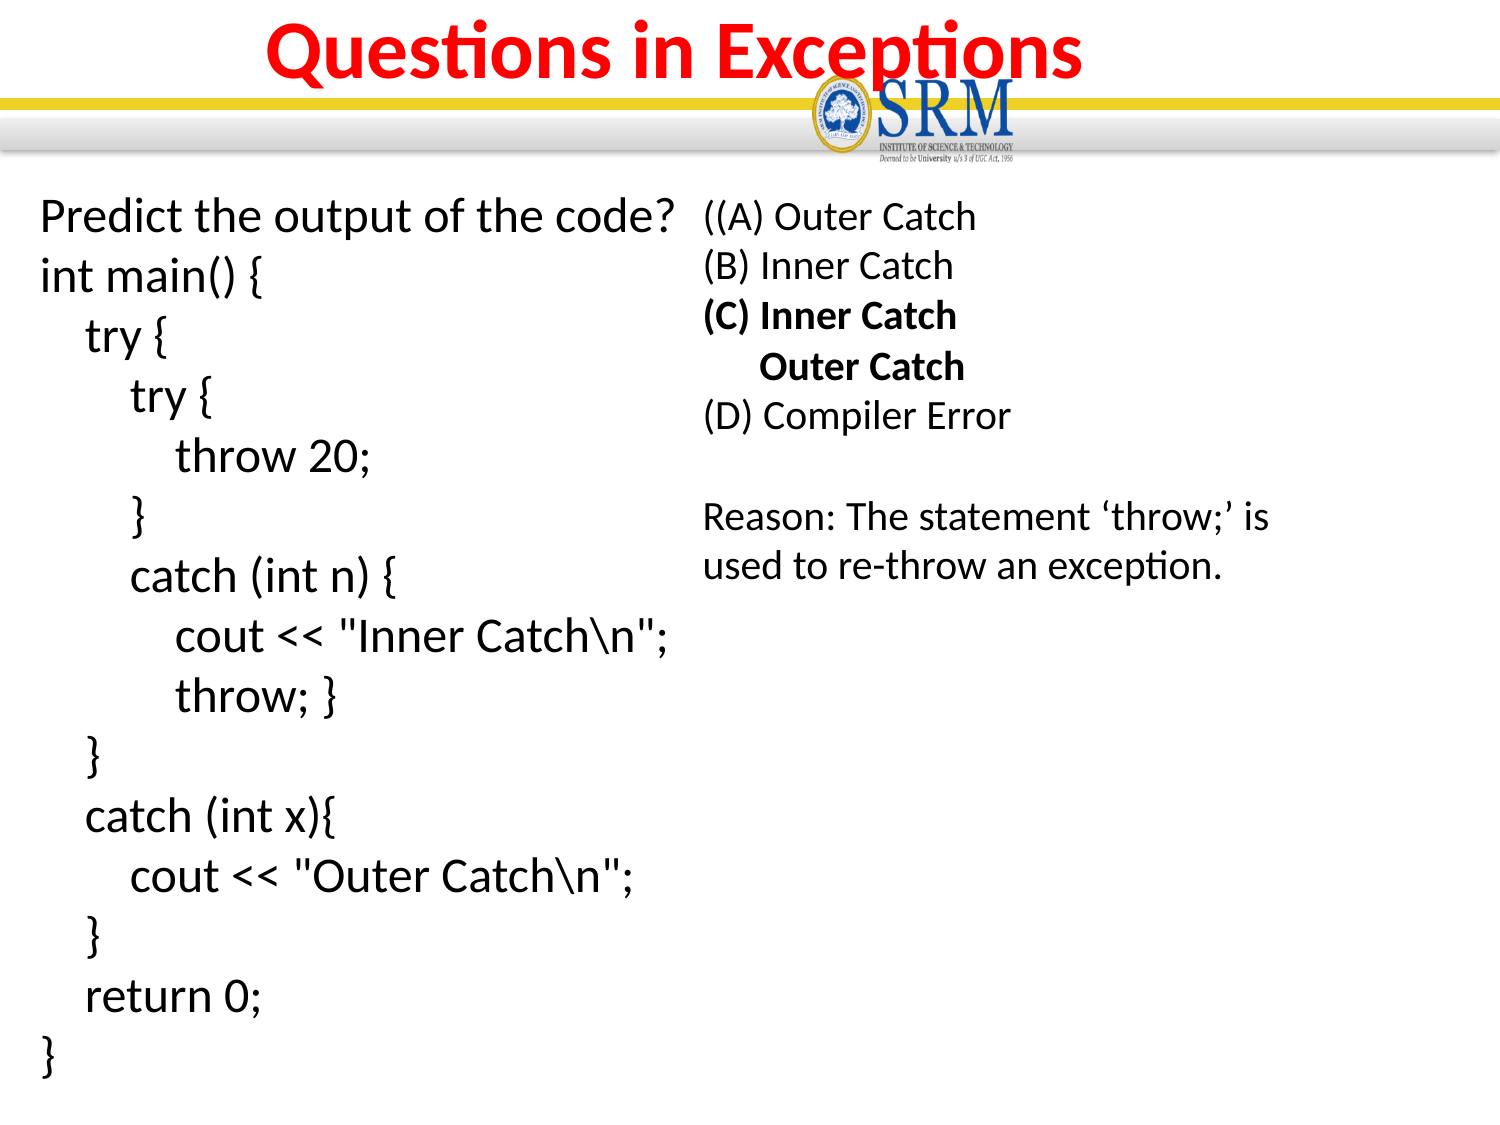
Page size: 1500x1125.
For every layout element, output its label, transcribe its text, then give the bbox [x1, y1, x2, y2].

picture [812, 138, 1013, 163]
text_box Predict the output of the code? int main() { try { try { throw 20; } catch (int n) { cout << "Inner Catch\n"; throw; } } catch (int x){ cout << "Outer Catch\n"; } return 0; } [24, 174, 713, 1099]
text_box Questions in Exceptions [0, 0, 1350, 138]
text_box ((A) Outer Catch (B) Inner Catch (C) Inner Catch Outer Catch (D) Compiler Error Reason: The statement ‘throw;’ is used to re-throw an exception. [687, 180, 1350, 651]
